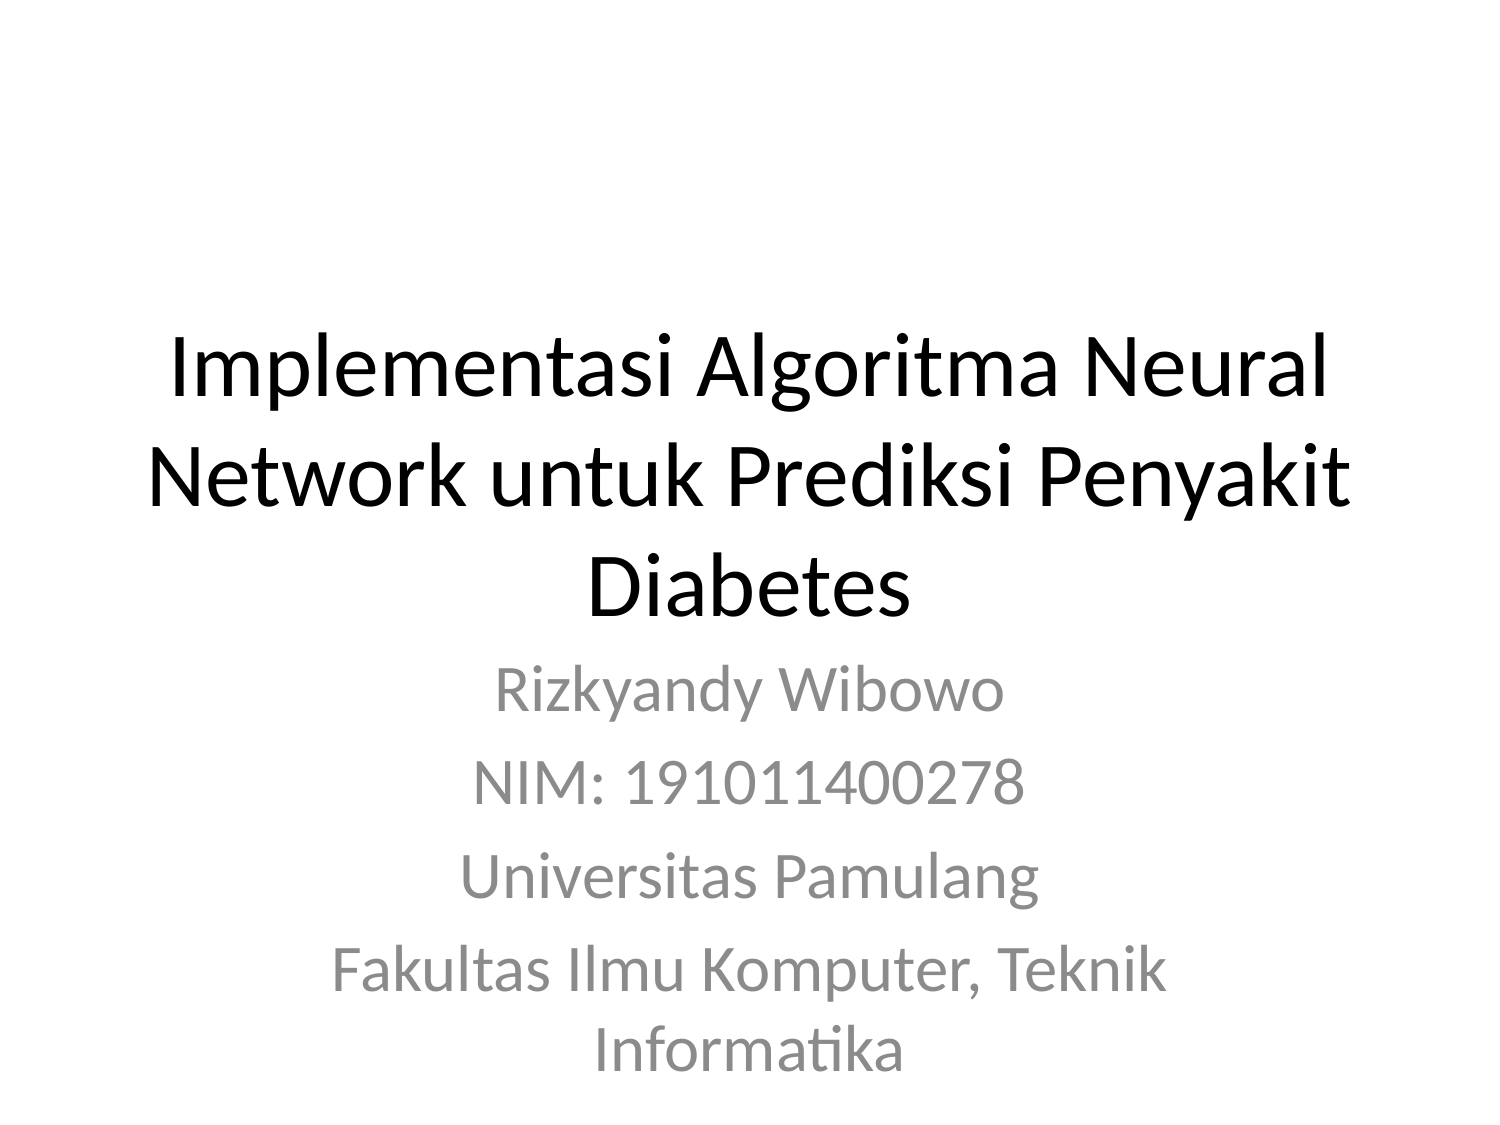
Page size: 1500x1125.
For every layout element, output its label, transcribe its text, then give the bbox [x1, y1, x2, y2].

subtitle Rizkyandy Wibowo NIM: 191011400278 Universitas Pamulang Fakultas Ilmu Komputer, Teknik Informatika [225, 637, 1275, 925]
title Implementasi Algoritma Neural Network untuk Prediksi Penyakit Diabetes [112, 349, 1388, 591]
